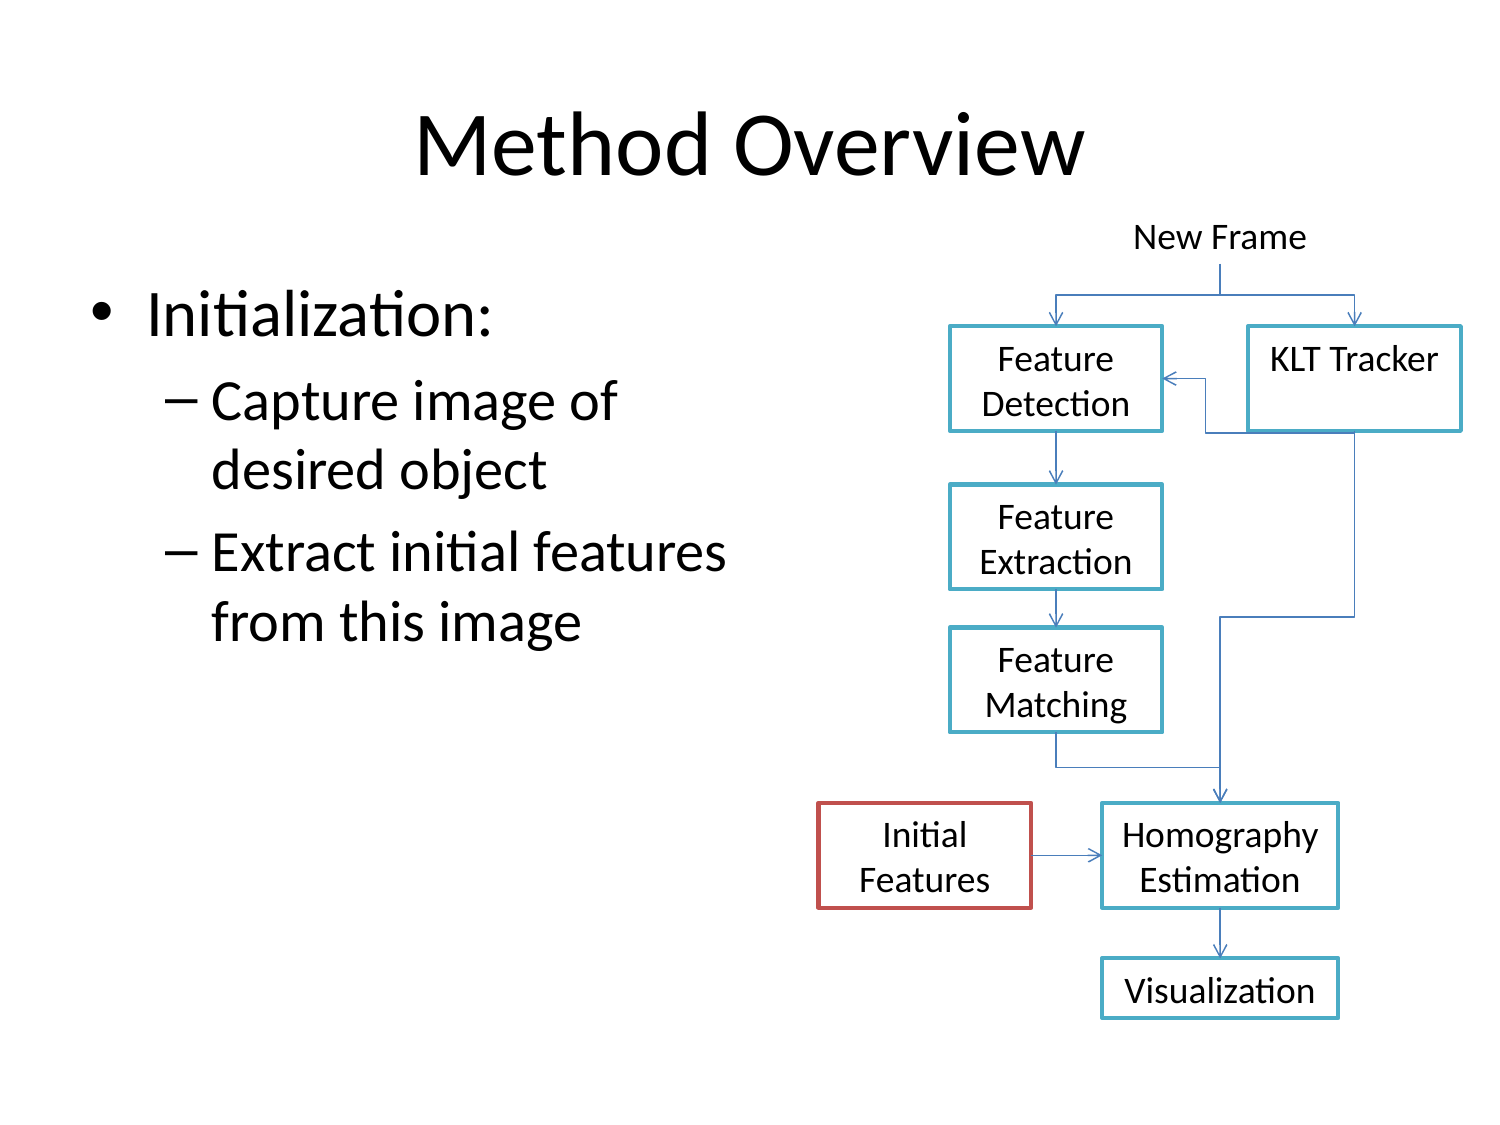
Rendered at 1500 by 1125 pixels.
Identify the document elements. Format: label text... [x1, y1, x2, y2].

title Method Overview [75, 45, 1425, 233]
list Initialization: Capture image of desired object Extract initial features from this image [75, 262, 809, 1005]
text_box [818, 204, 1462, 1020]
